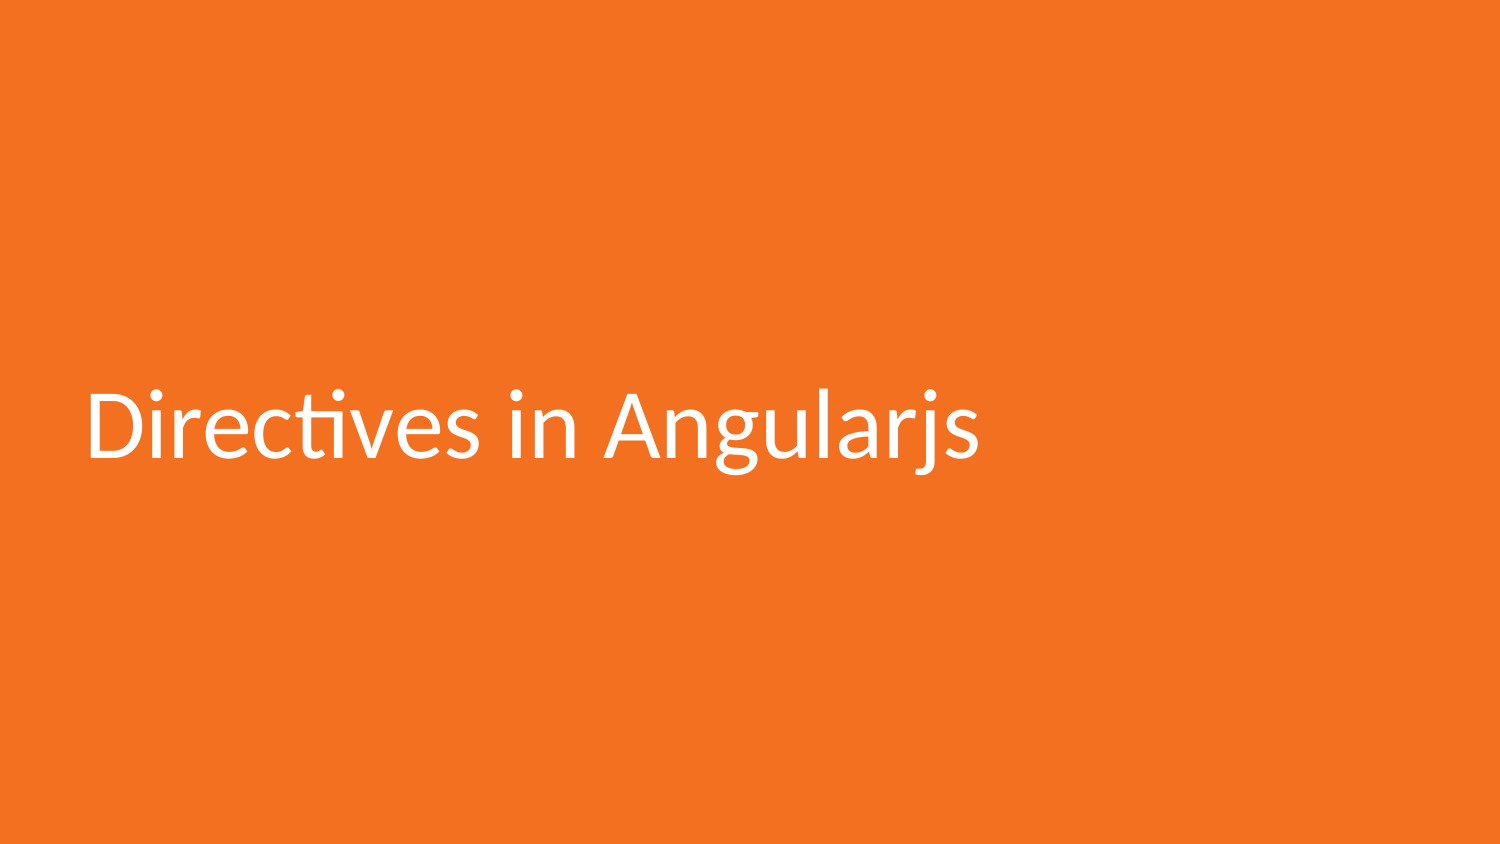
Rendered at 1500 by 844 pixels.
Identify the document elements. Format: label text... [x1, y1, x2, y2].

title Directives in Angularjs [69, 340, 1418, 494]
